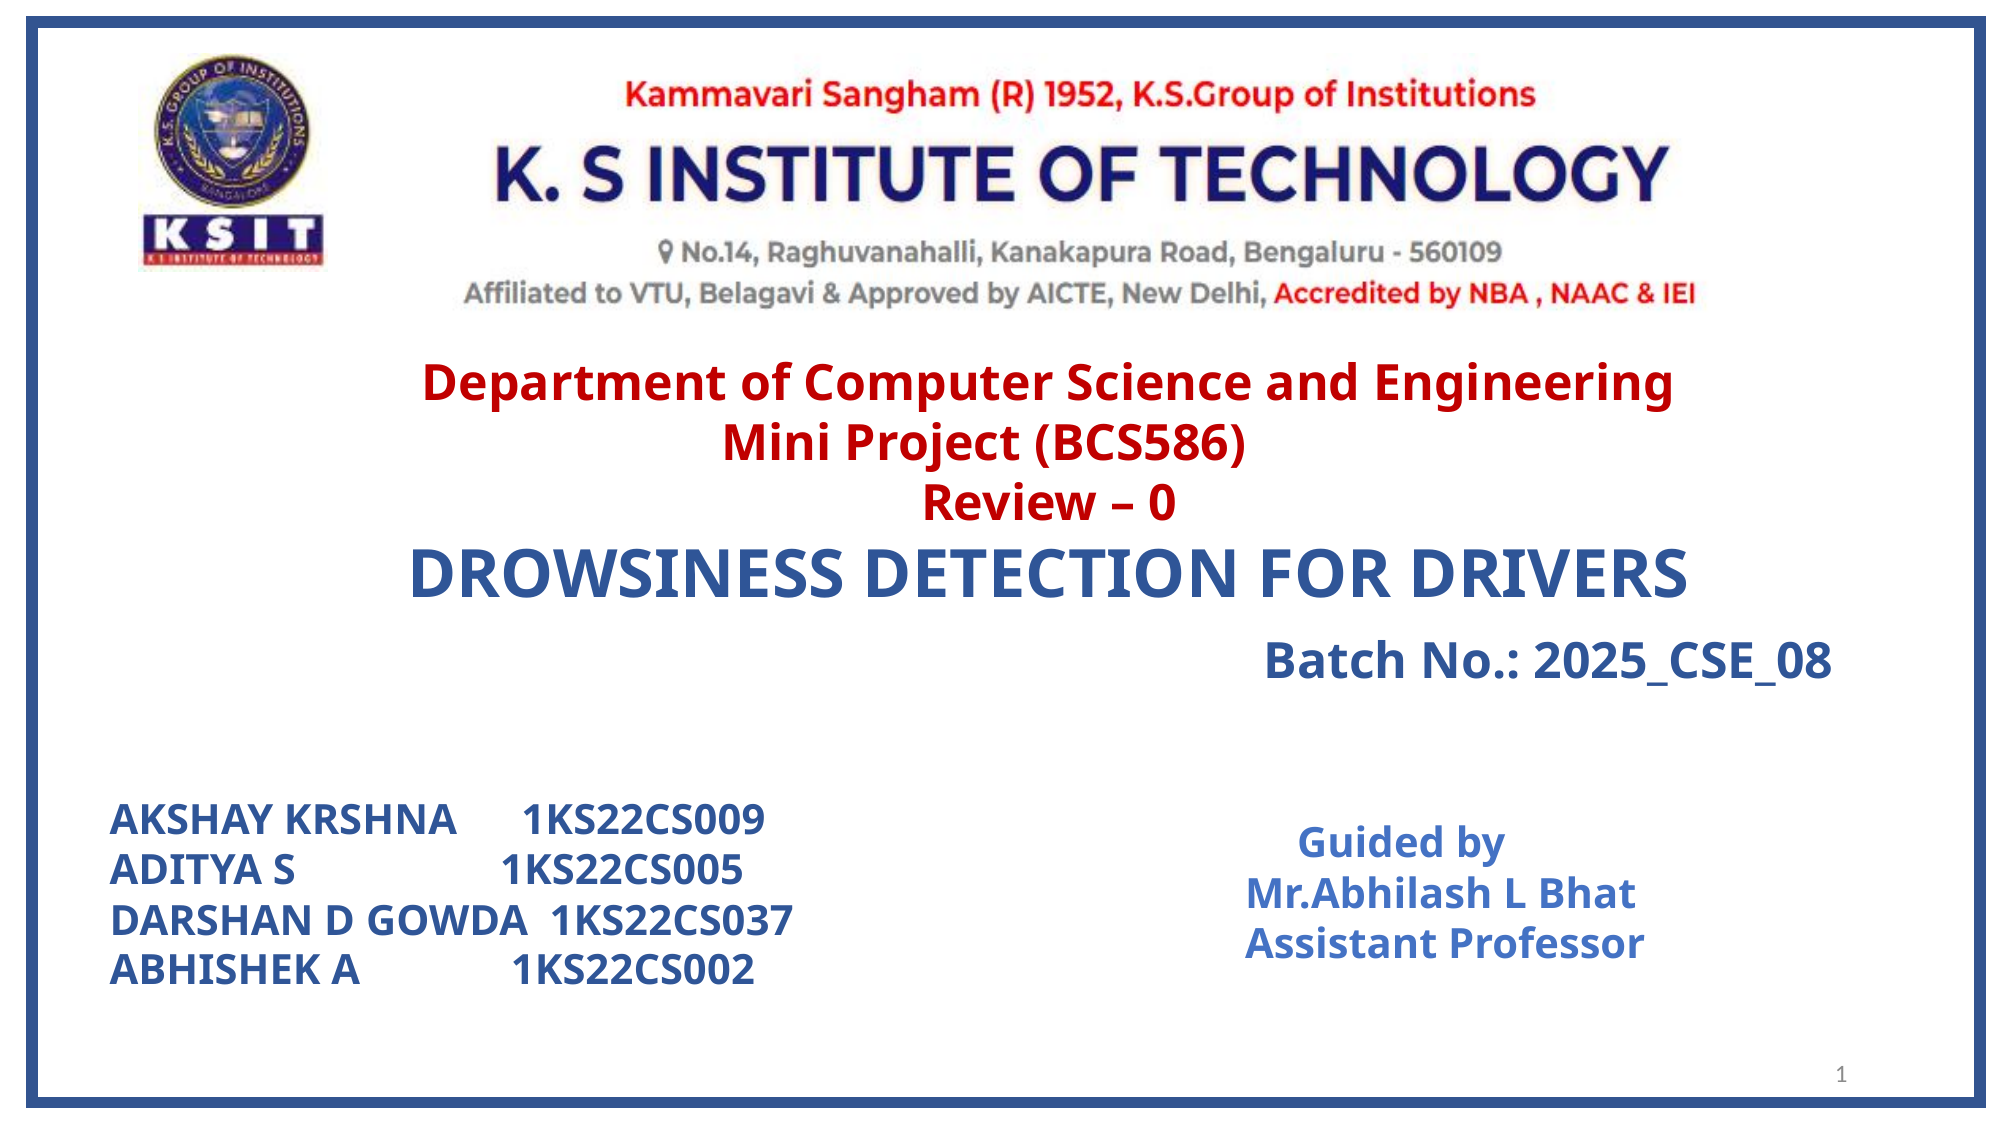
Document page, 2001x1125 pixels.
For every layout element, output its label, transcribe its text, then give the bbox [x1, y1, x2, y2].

text_box [31, 21, 1981, 1104]
text_box Department of Computer Science and Engineering Mini Project (BCS586) Review – 0 DROWSINESS DETECTION FOR DRIVERS [257, 343, 1841, 619]
text_box Batch No.: 2025_CSE_08 [486, 621, 1862, 696]
picture [138, 53, 328, 272]
picture [415, 53, 1735, 325]
text_box AKSHAY KRSHNA 1KS22CS009 ADITYA S 1KS22CS005 DARSHAN D GOWDA 1KS22CS037 ABHISHEK A 1KS22CS002 [94, 785, 1055, 1058]
slide_number 1 [1412, 1042, 1863, 1103]
